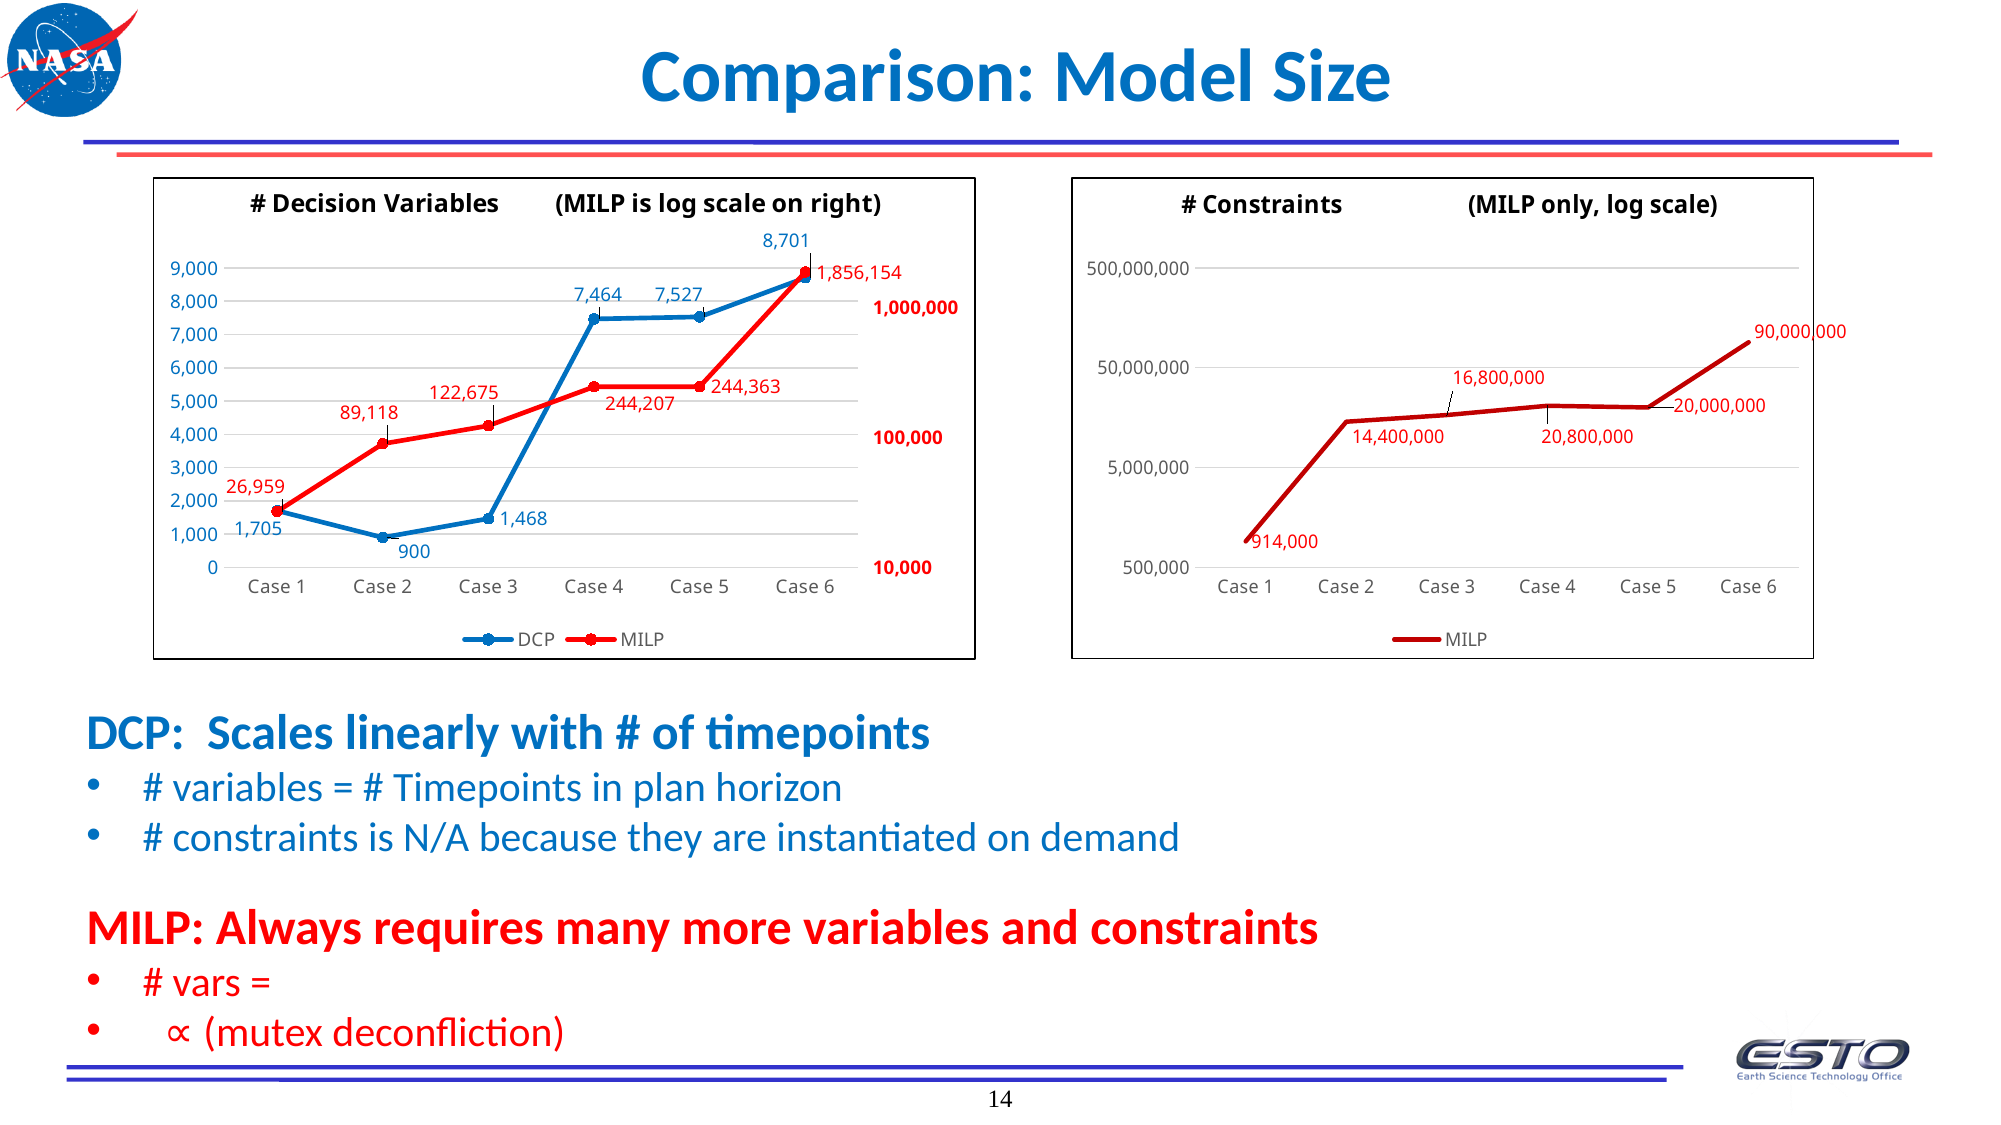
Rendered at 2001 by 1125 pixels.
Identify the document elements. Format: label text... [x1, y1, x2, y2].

picture [0, 3, 138, 117]
text_box Comparison: Model Size [203, 19, 1832, 125]
chart [1070, 177, 1848, 660]
picture [1716, 1010, 1930, 1115]
chart [152, 177, 977, 660]
